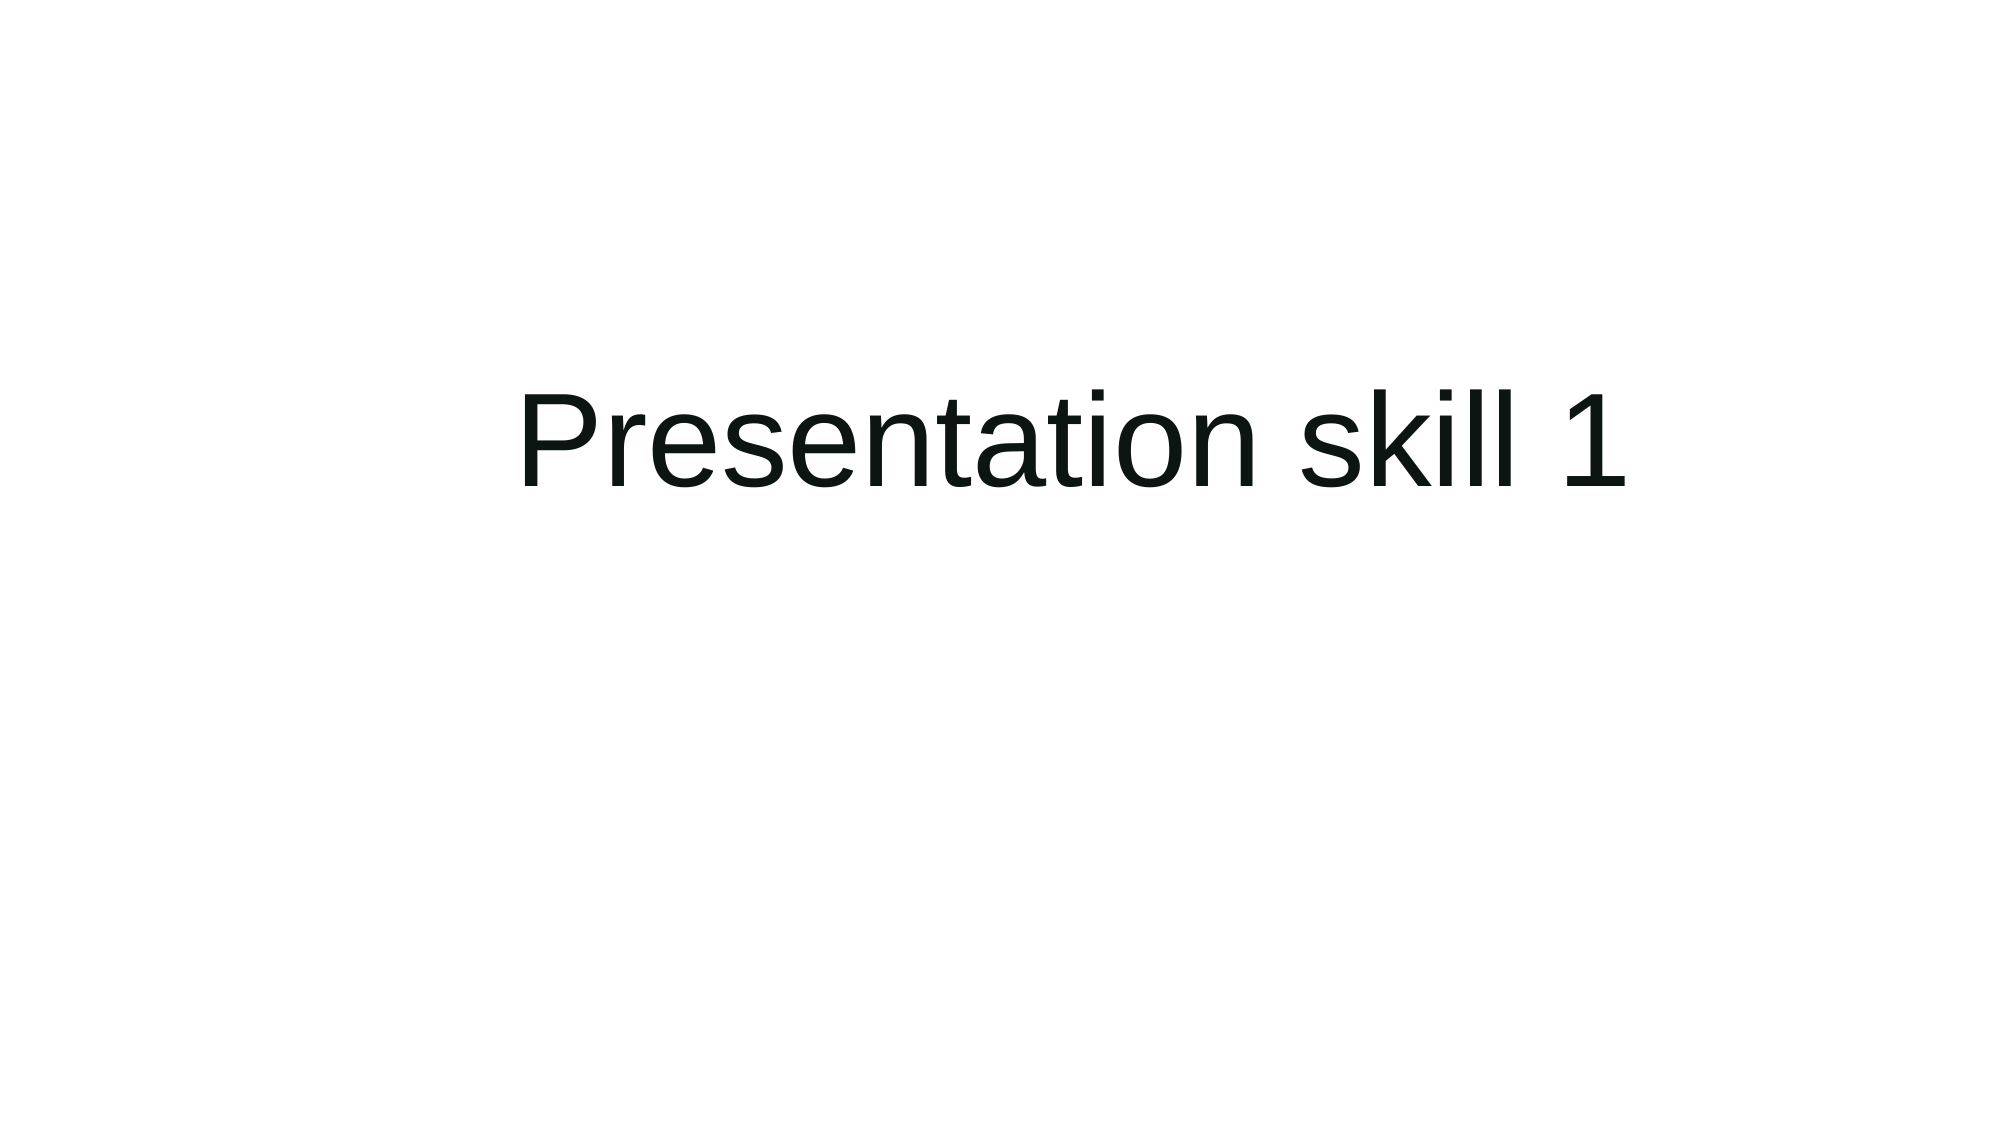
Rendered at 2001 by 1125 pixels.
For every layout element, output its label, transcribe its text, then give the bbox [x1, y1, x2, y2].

title Presentation skill 1 [274, 167, 1871, 515]
